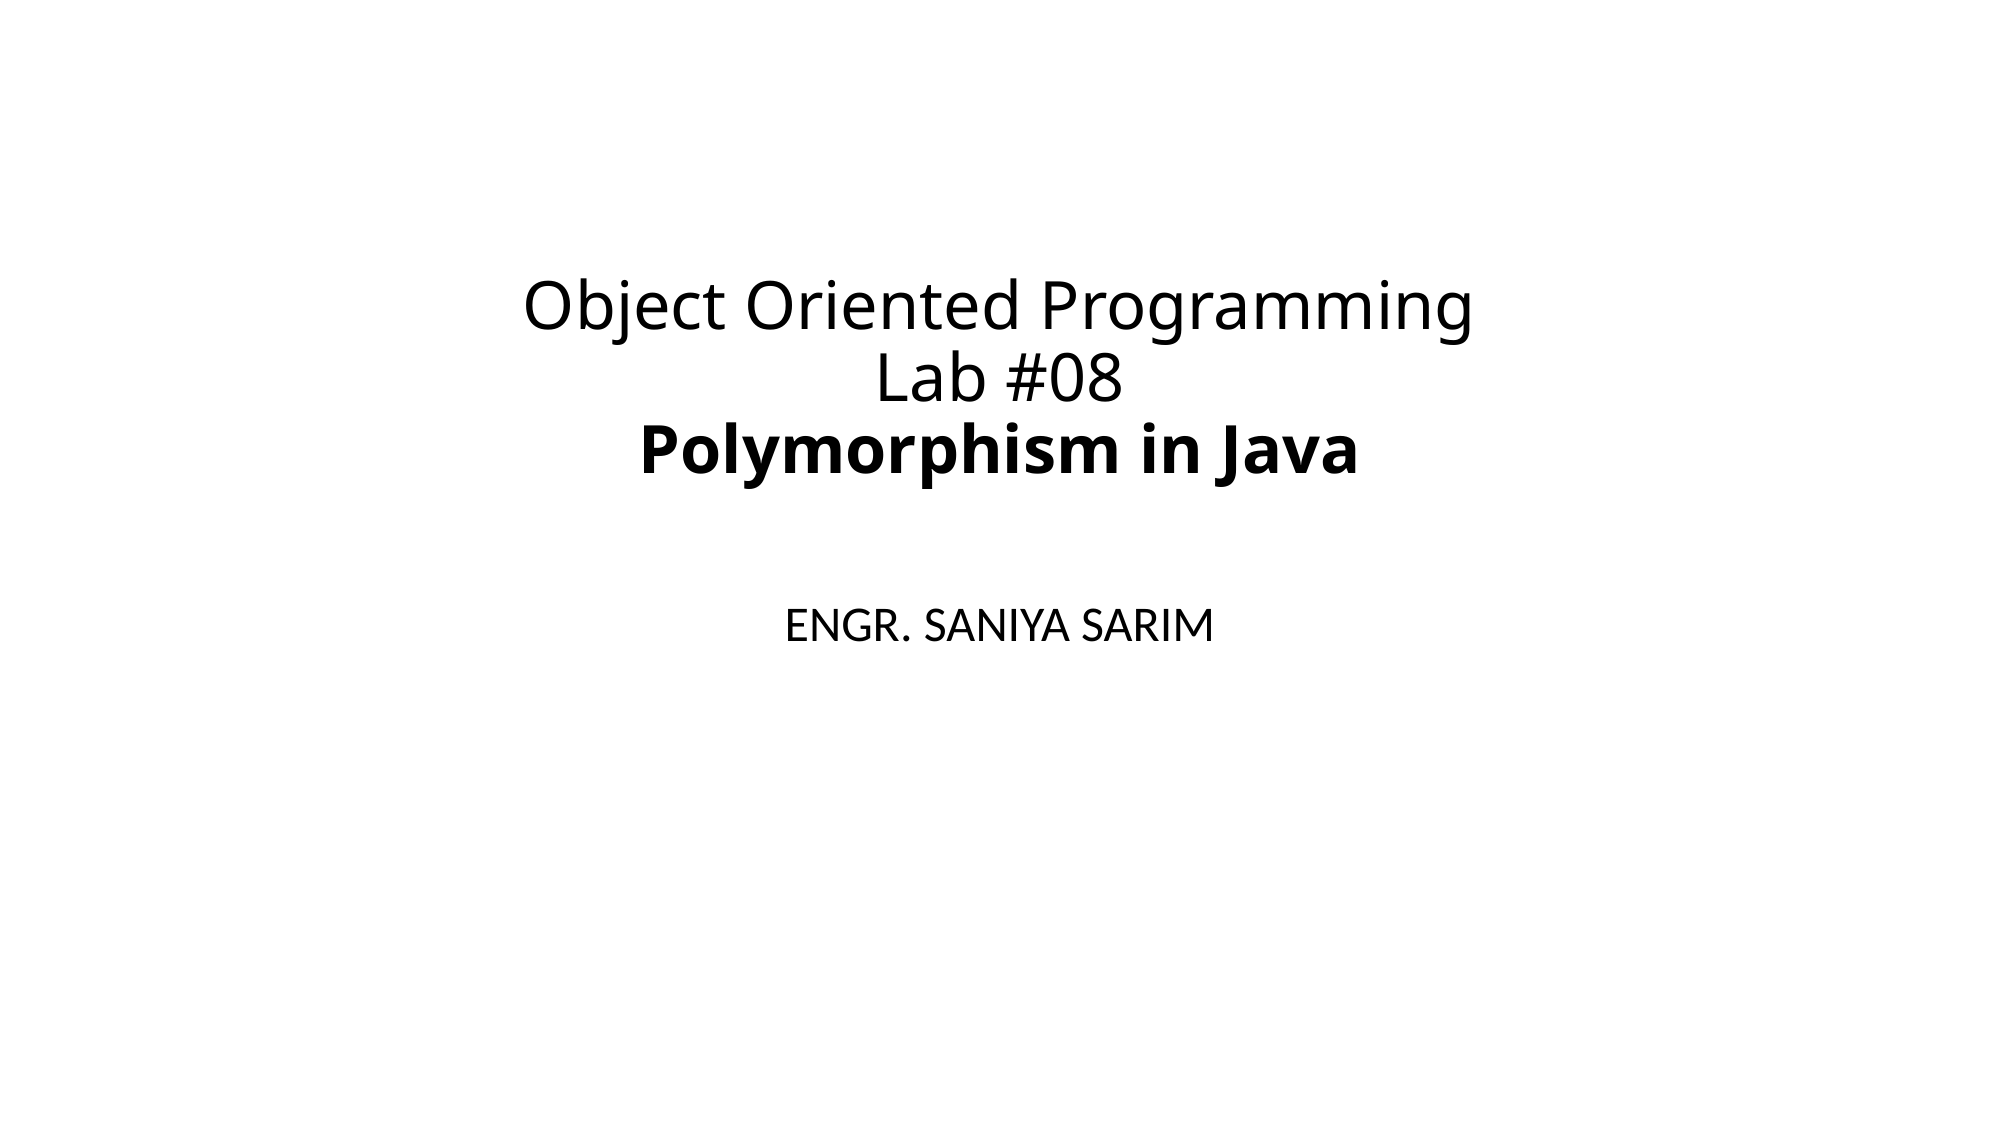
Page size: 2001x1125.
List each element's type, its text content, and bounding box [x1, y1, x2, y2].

subtitle ENGR. SANIYA SARIM [249, 590, 1750, 863]
title Object Oriented Programming Lab #08 Polymorphism in Java [249, 184, 1750, 576]
